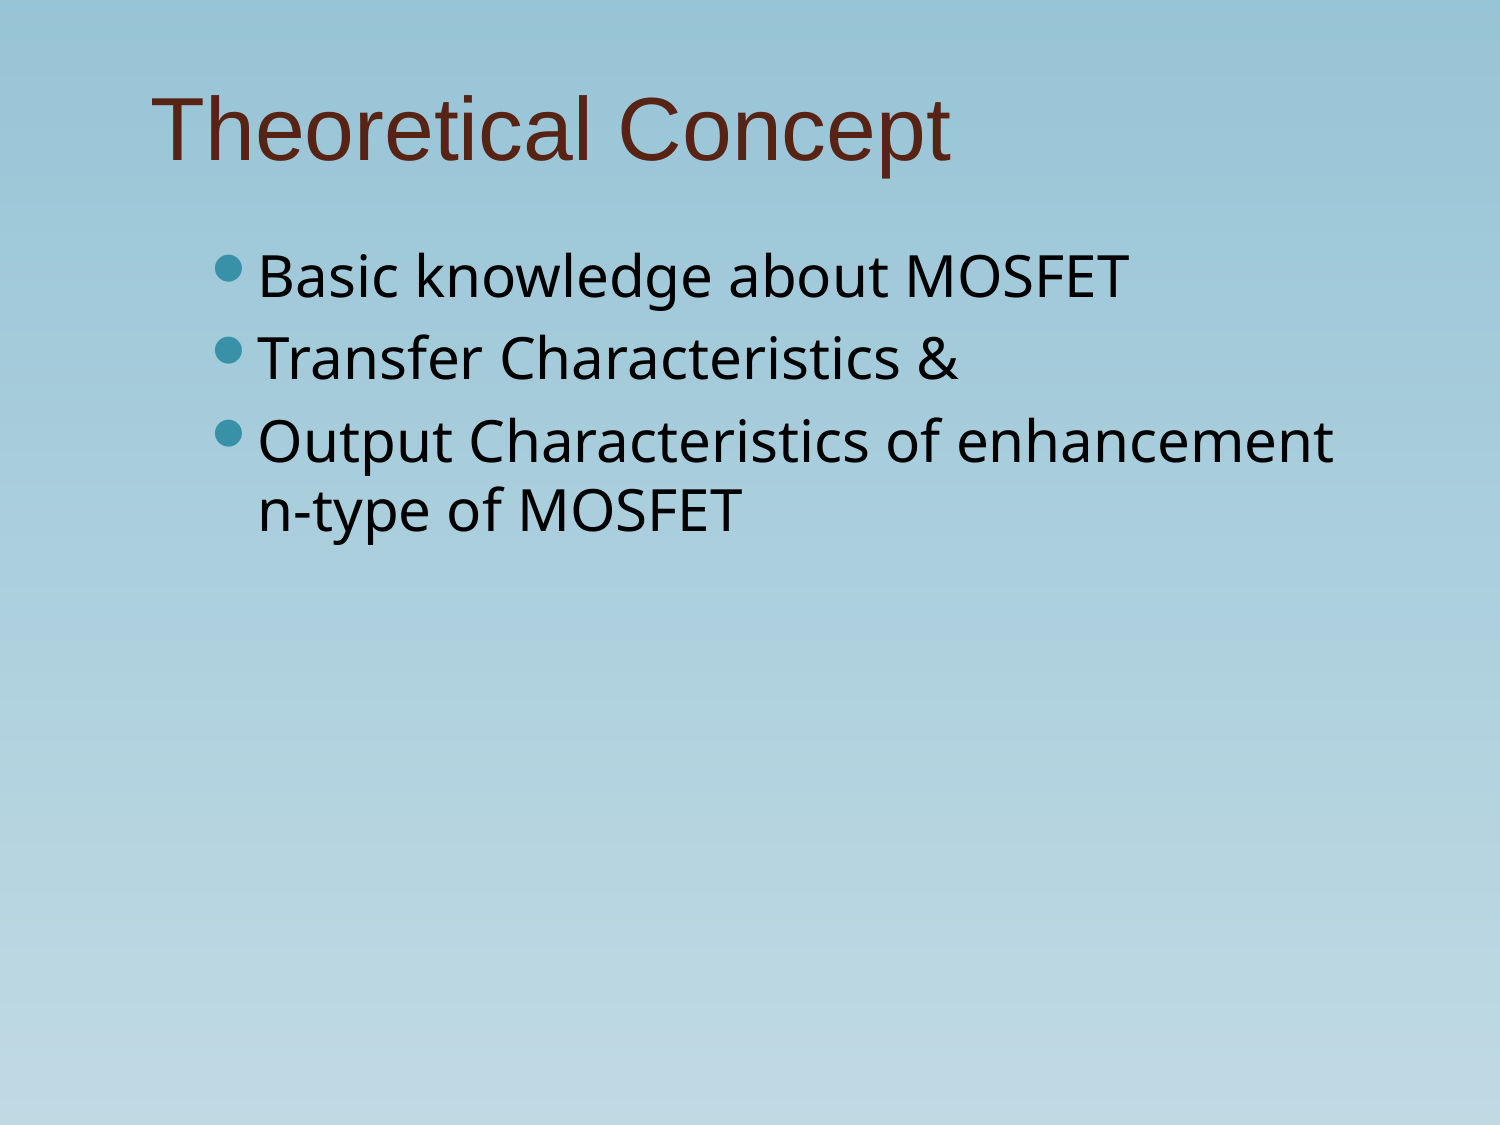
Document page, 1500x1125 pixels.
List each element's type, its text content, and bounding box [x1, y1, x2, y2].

title Theoretical Concept [135, 30, 1366, 219]
list Basic knowledge about MOSFET Transfer Characteristics & Output Characteristics of enhancement n-type of MOSFET [183, 231, 1413, 1020]
